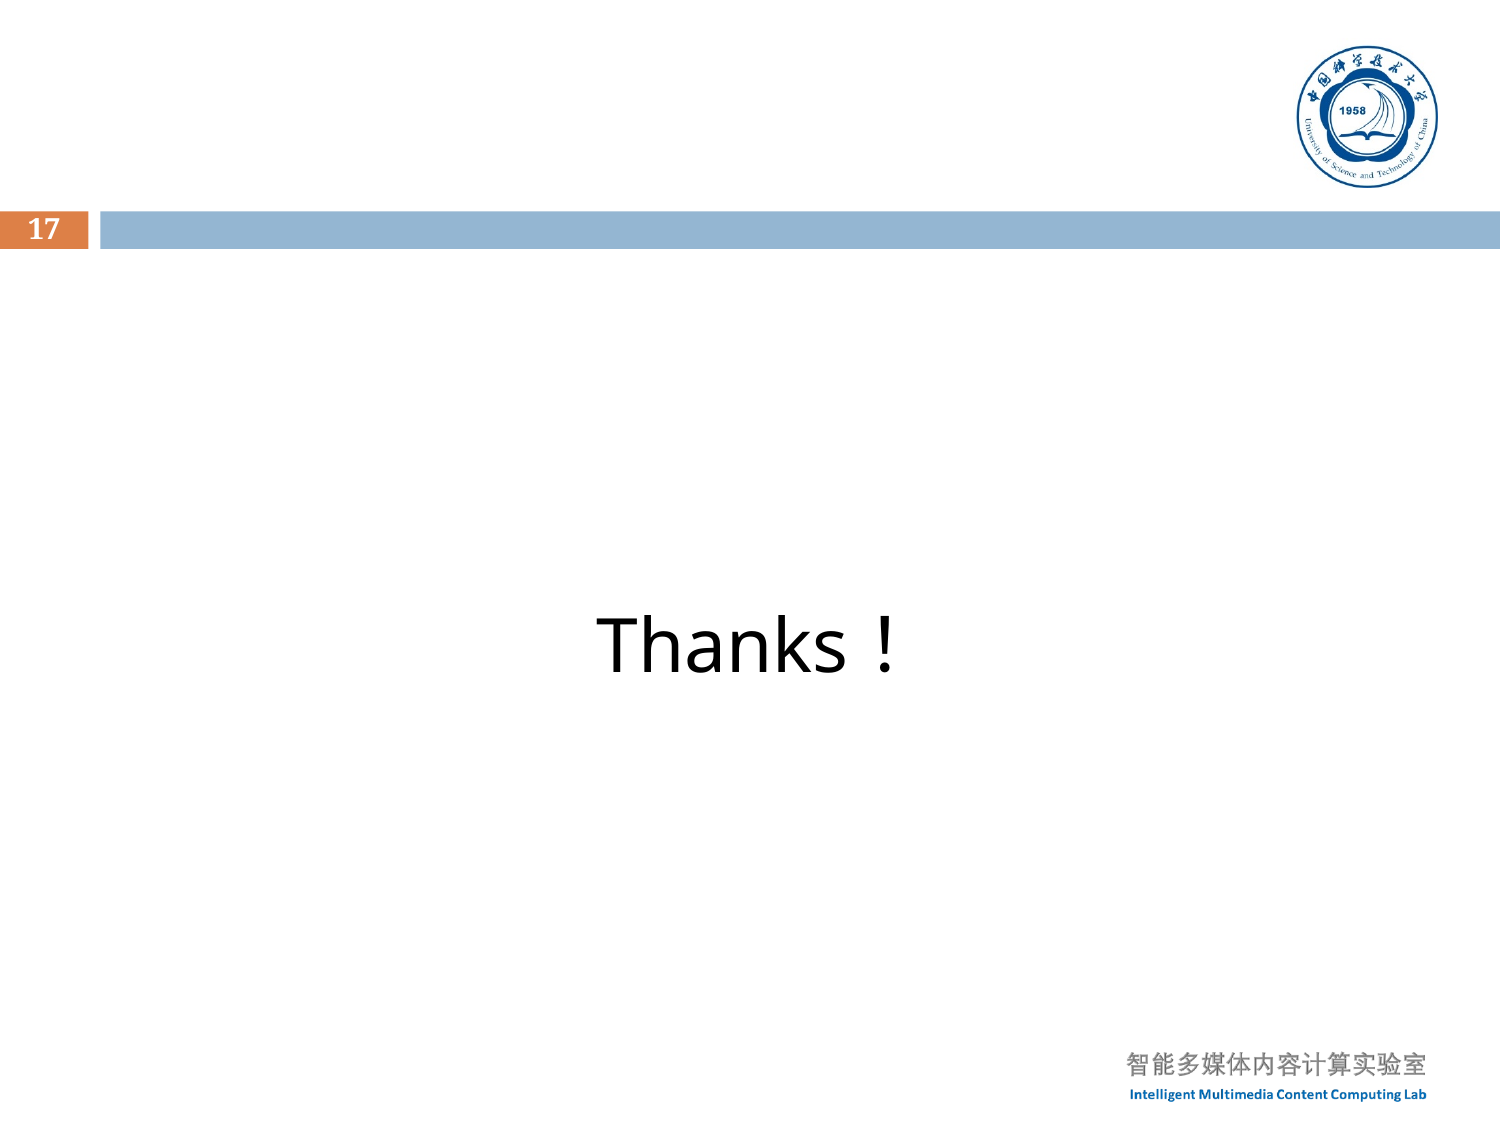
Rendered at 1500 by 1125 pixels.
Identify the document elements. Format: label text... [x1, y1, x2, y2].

slide_number 17 [0, 211, 89, 250]
picture [1293, 38, 1438, 188]
picture [1122, 1020, 1456, 1125]
list Thanks！ [100, 262, 1438, 1013]
